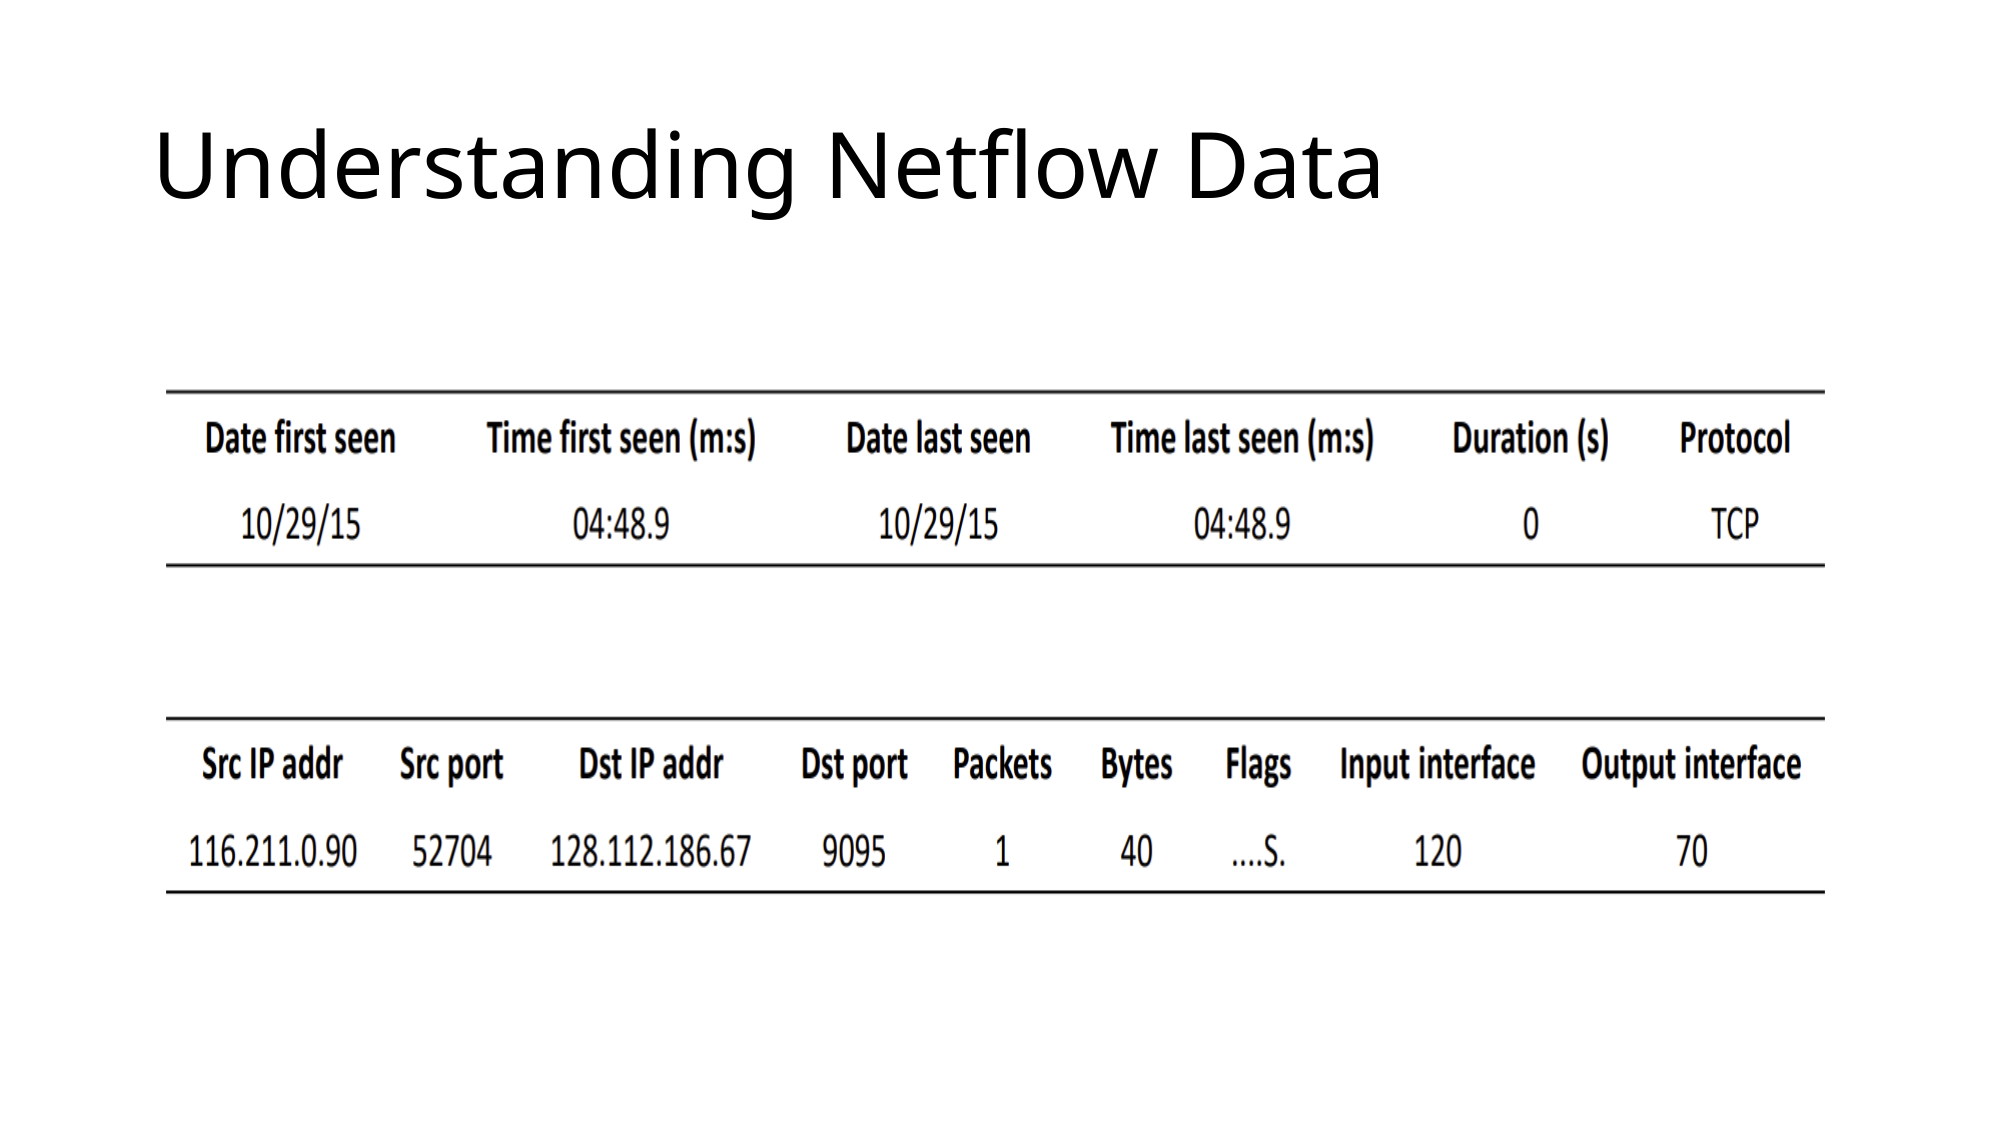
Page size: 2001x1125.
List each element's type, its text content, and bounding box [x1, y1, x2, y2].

title Understanding Netflow Data [137, 59, 1863, 278]
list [137, 353, 1863, 946]
